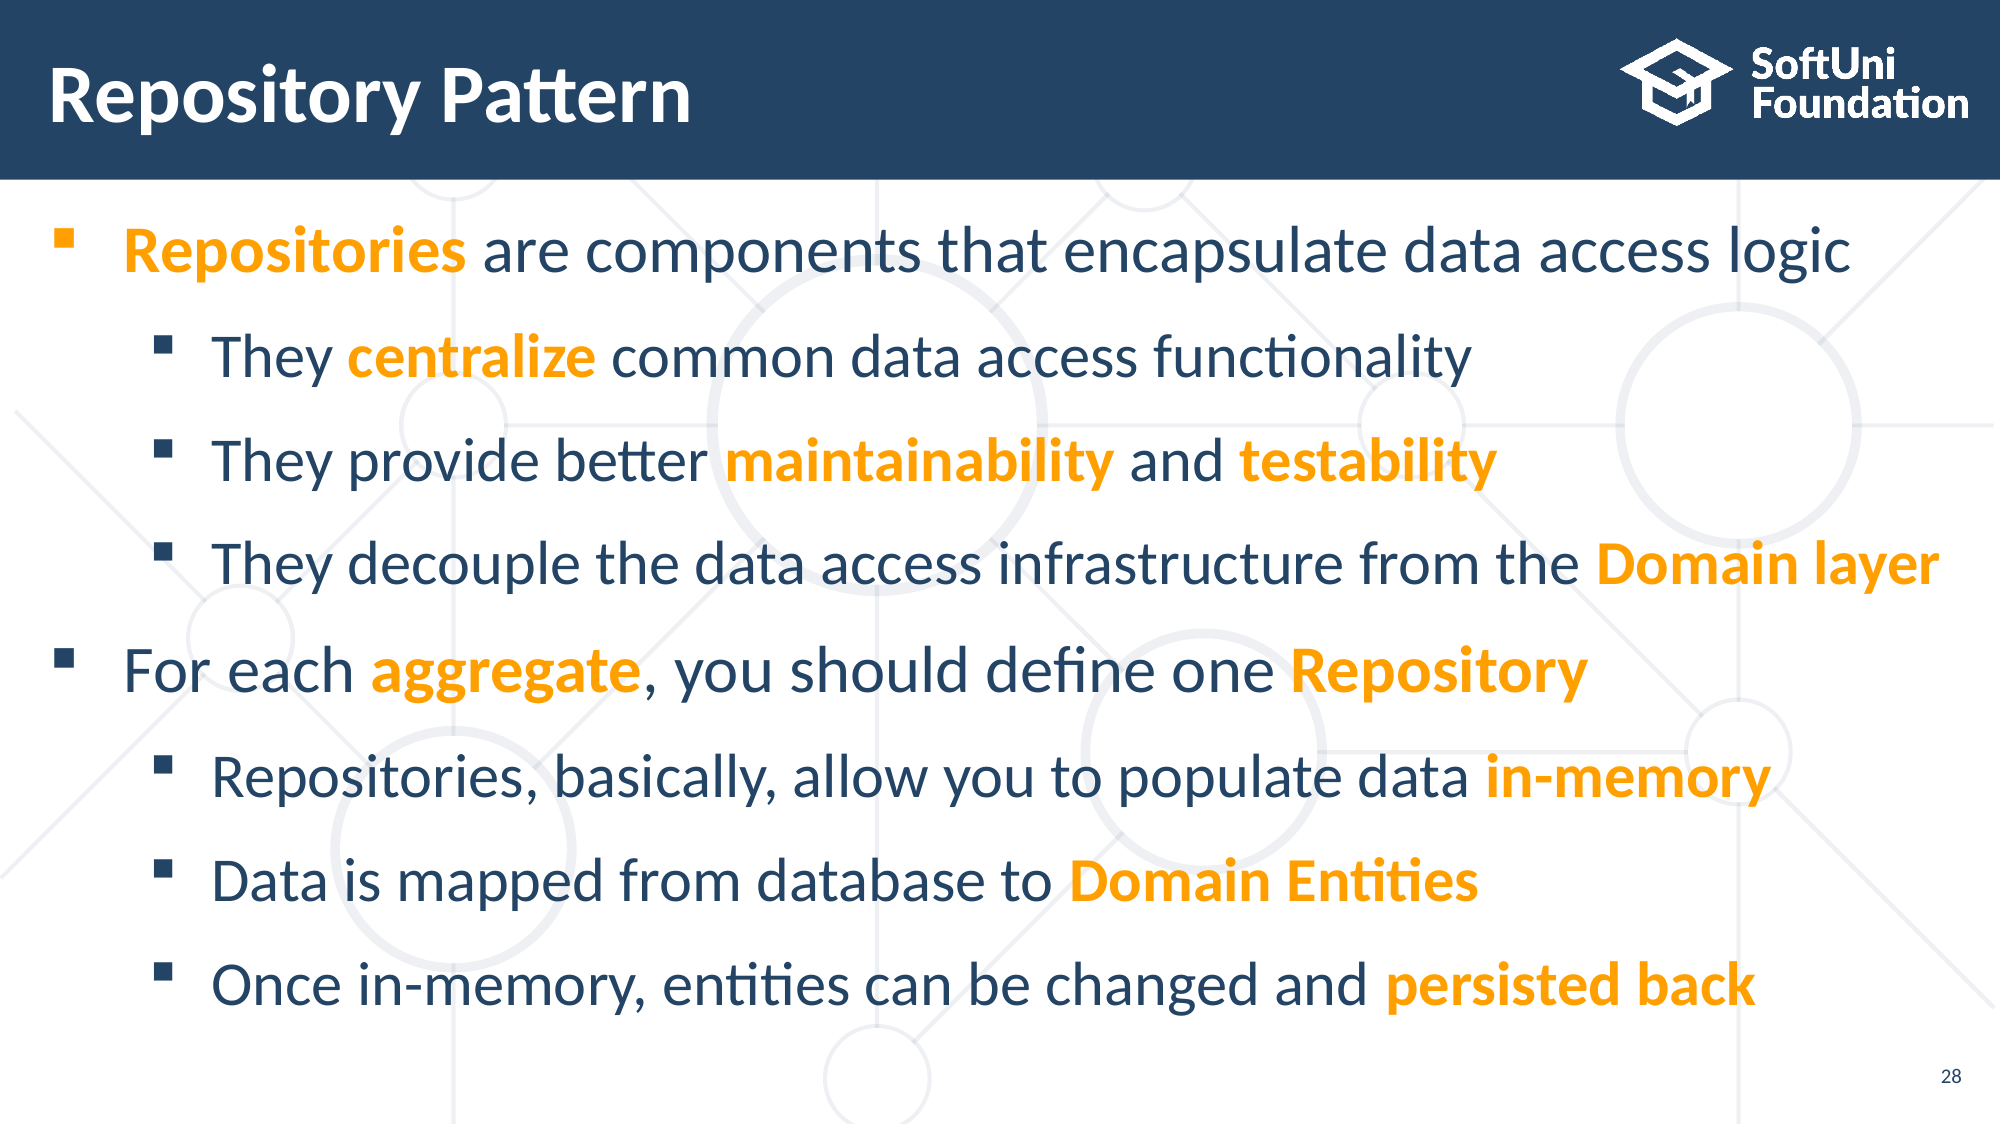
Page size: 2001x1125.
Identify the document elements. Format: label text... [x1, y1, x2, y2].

picture [1619, 38, 1968, 126]
title Repository Pattern [31, 16, 1591, 162]
list Repositories are components that encapsulate data access logic They centralize common data access functionality They provide better maintainability and testability They decouple the data access infrastructure from the Domain layer For each aggregate, you should define one Repository Repositories, basically, allow you to populate data in-memory Data is mapped from database to Domain Entities Once in-memory, entities can be changed and persisted back [31, 196, 1970, 1050]
slide_number 28 [1897, 1049, 1968, 1101]
